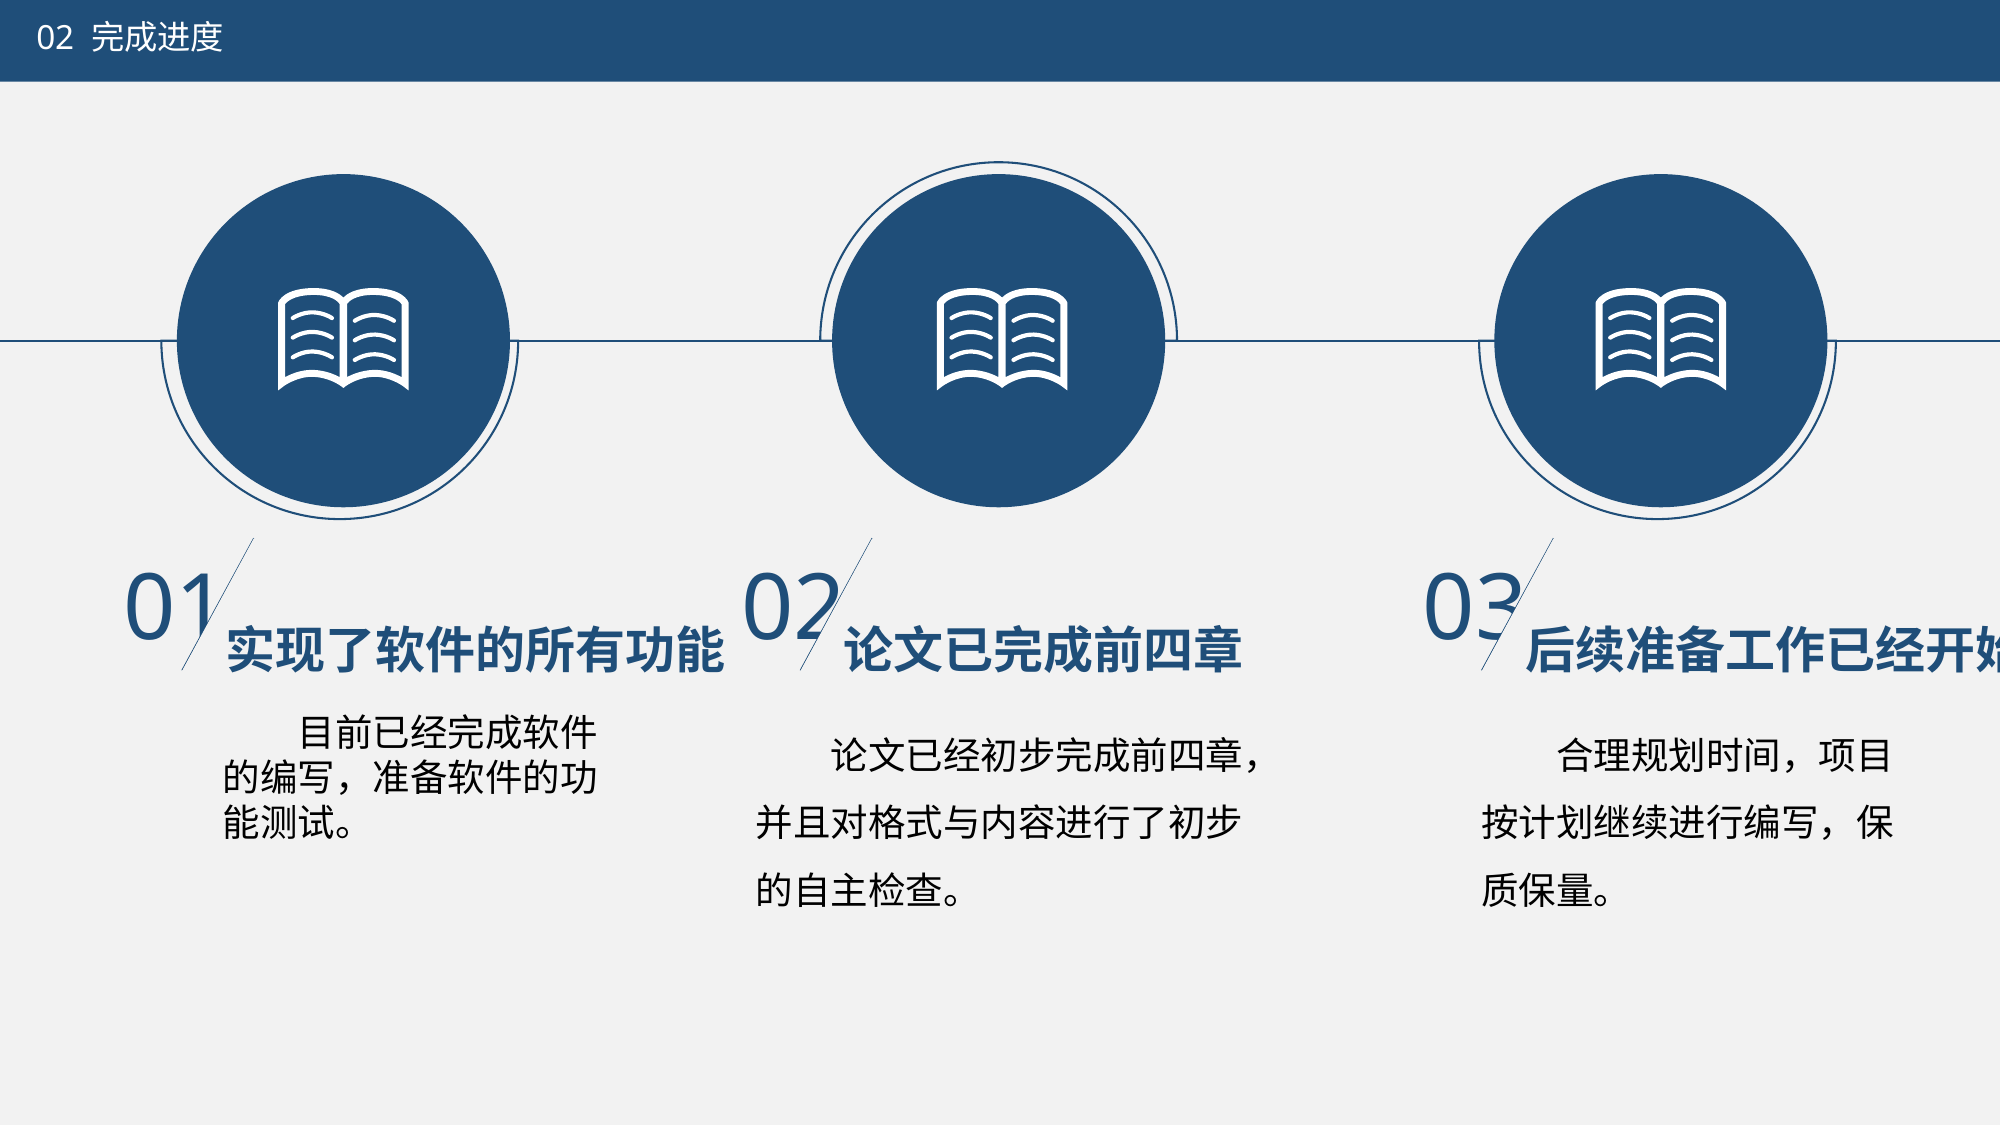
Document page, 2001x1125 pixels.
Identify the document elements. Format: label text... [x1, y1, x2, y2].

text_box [1494, 531, 1535, 714]
text_box 01 [108, 540, 194, 665]
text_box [936, 288, 1068, 391]
text_box 实现了软件的所有功能 [235, 593, 741, 687]
text_box [175, 341, 512, 509]
text_box 合理规划时间，项目按计划继续进行编写，保质保量。 [1466, 701, 1942, 920]
list 02 完成进度 [21, 13, 1982, 64]
text_box [1493, 173, 1829, 340]
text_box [1595, 288, 1727, 391]
text_box [1493, 341, 1829, 509]
text_box 论文已完成前四章 [854, 593, 1259, 687]
text_box 01 [235, 540, 244, 569]
text_box 03 [1408, 540, 1494, 665]
text_box 02 [726, 540, 812, 665]
text_box 后续准备工作已经开始 [1535, 593, 2000, 687]
text_box 02 [854, 540, 862, 568]
text_box 论文已经初步完成前四章，并且对格式与内容进行了初步的自主检查。 [740, 701, 1261, 920]
text_box [1478, 341, 1837, 521]
text_box [831, 173, 1167, 340]
text_box [819, 161, 1179, 340]
text_box 03 [1535, 540, 1543, 569]
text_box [194, 531, 235, 714]
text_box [812, 531, 854, 714]
text_box [175, 173, 512, 340]
text_box [831, 341, 1167, 509]
text_box 目前已经完成软件的编写，准备软件的功能测试。 [208, 701, 643, 852]
text_box [160, 341, 520, 521]
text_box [278, 288, 409, 391]
